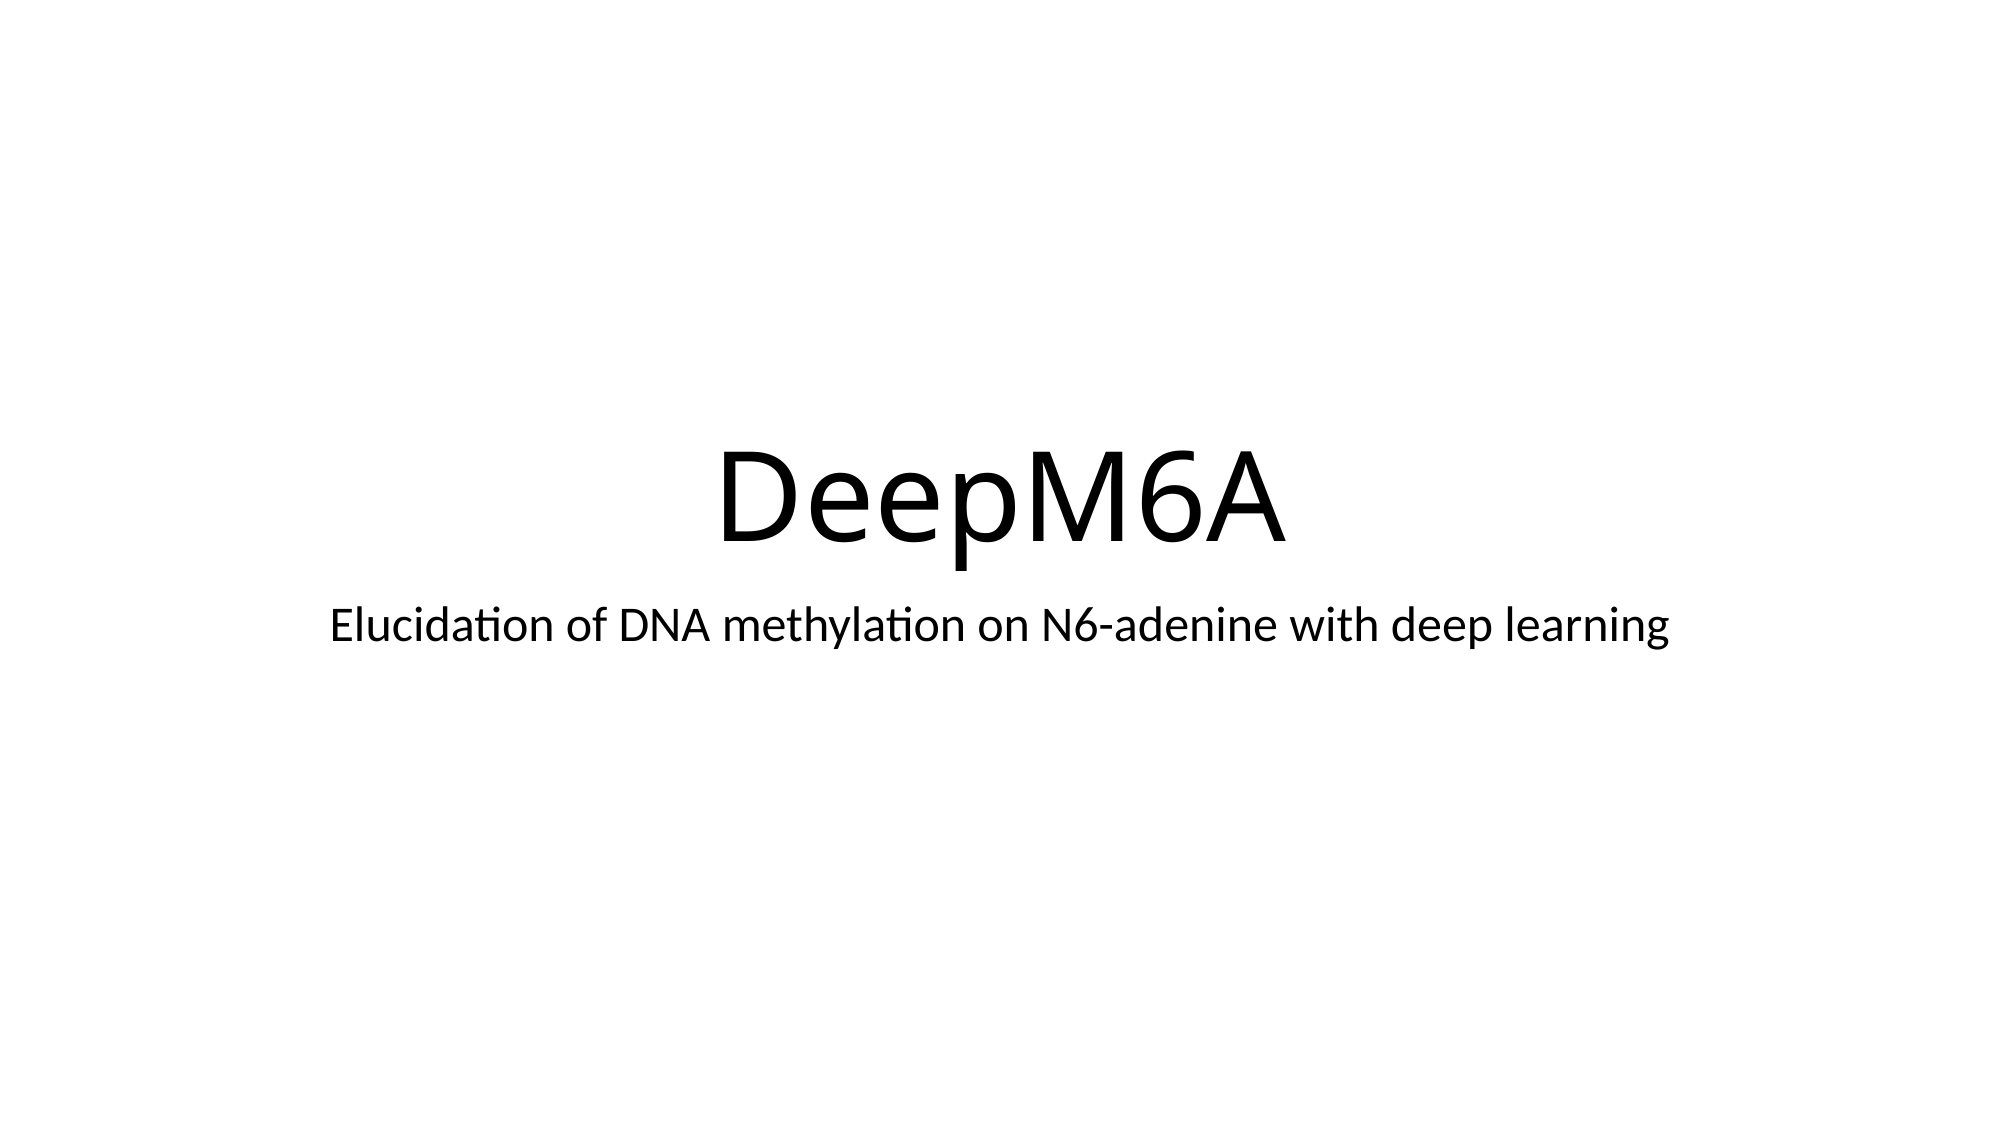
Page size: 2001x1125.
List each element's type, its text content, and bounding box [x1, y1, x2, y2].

title DeepM6A [249, 184, 1750, 576]
subtitle Elucidation of DNA methylation on N6-adenine with deep learning [249, 590, 1750, 863]
